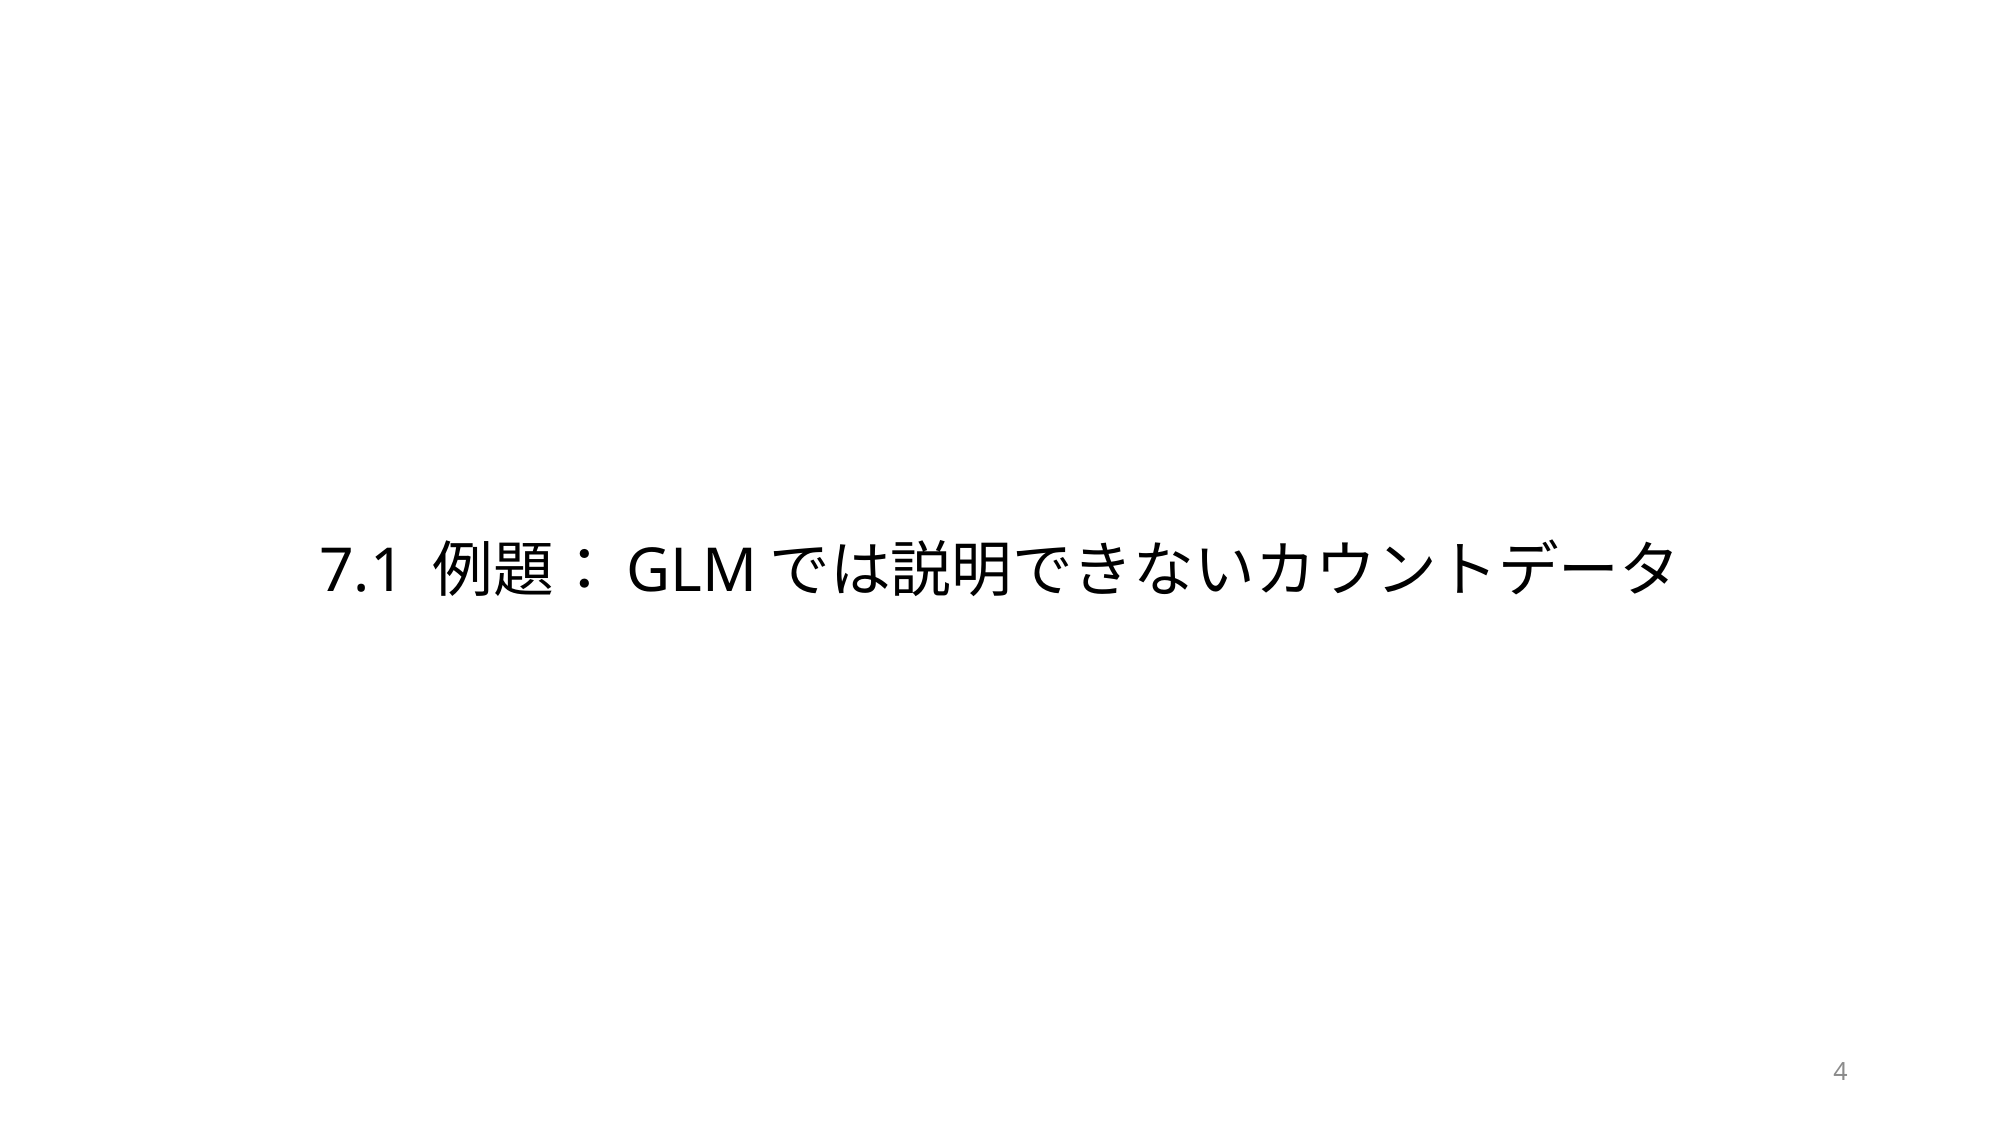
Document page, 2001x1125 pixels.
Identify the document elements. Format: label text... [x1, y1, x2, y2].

slide_number 4 [1412, 1042, 1863, 1103]
title 7.1 例題：GLMでは説明できないカウントデータ [226, 488, 1774, 613]
